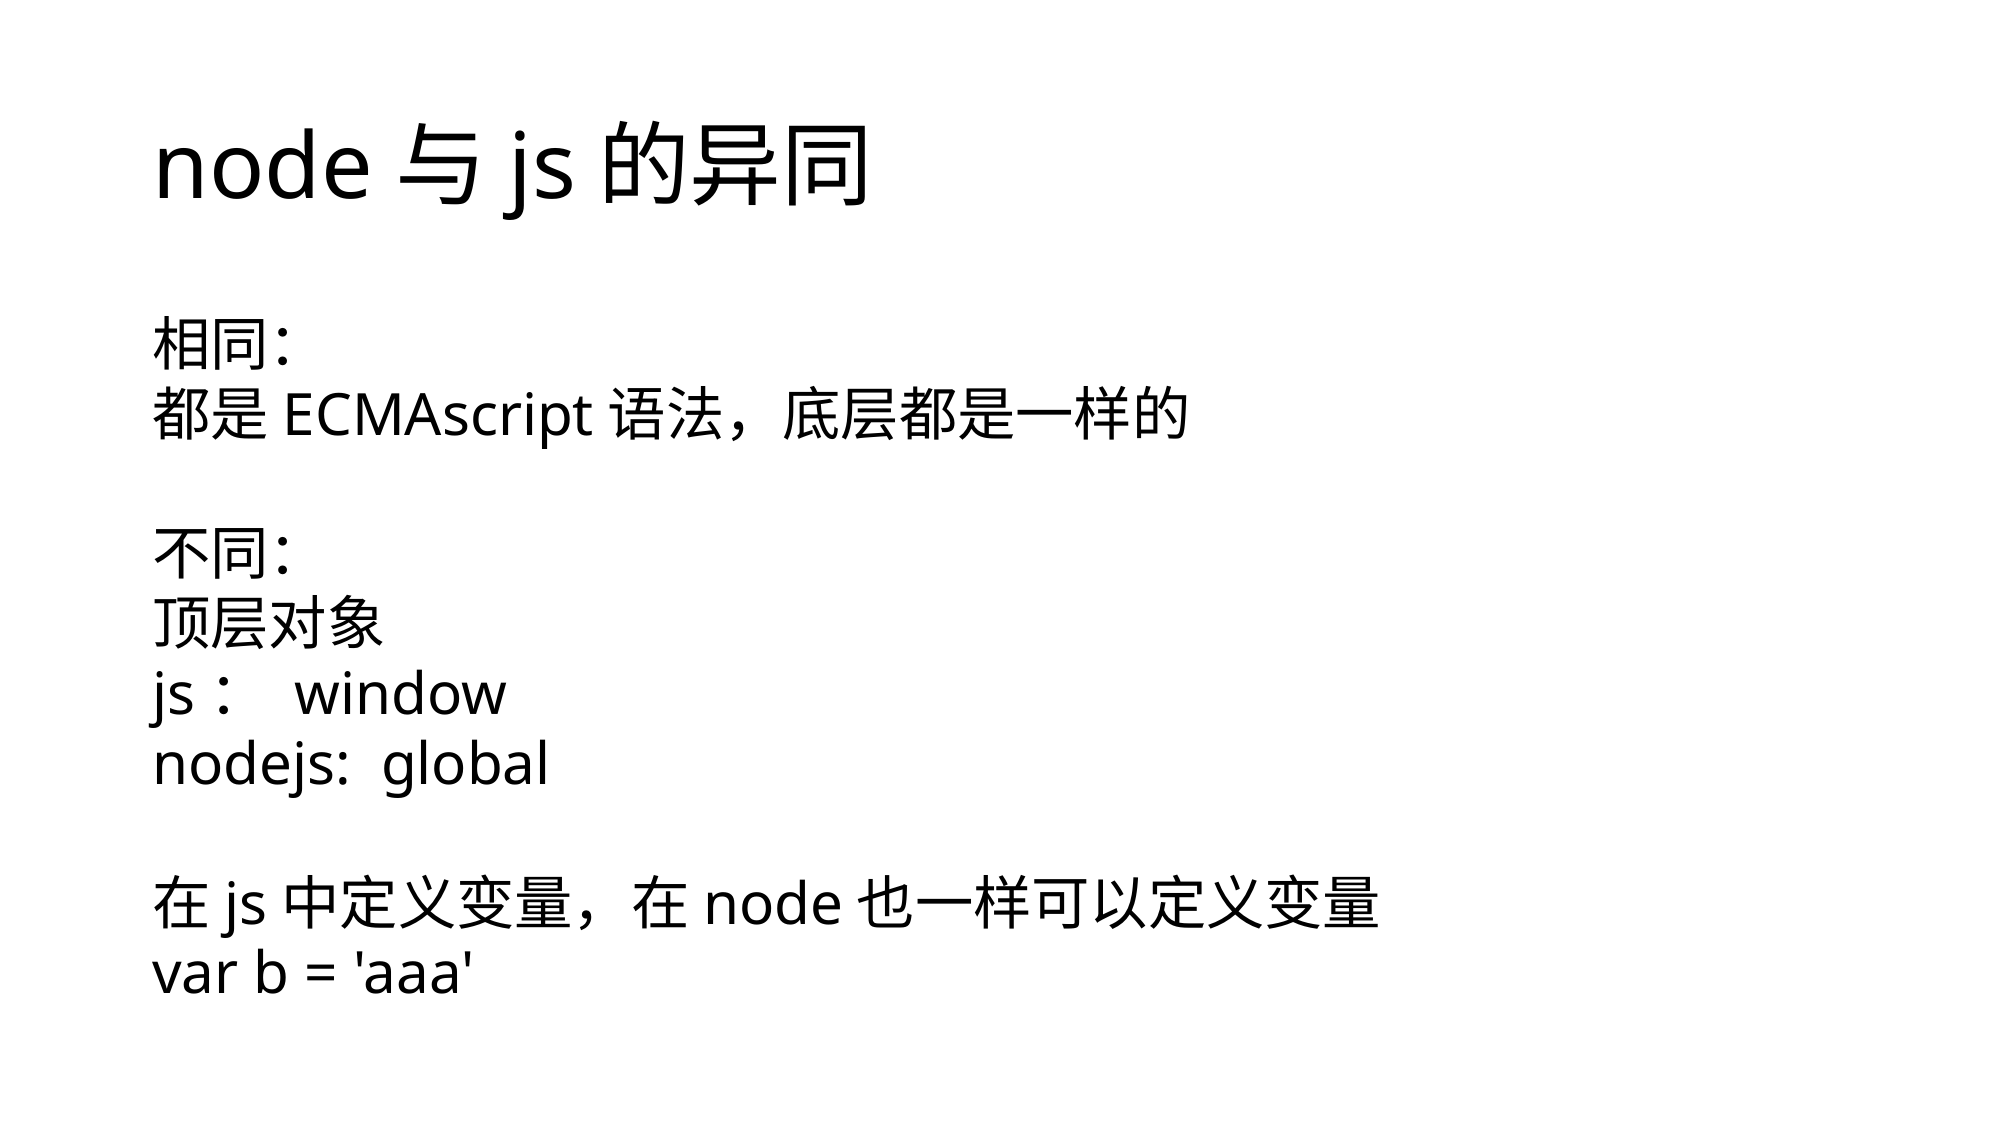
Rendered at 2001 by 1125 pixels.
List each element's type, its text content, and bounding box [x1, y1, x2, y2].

list 相同： 都是ECMAscript语法，底层都是一样的 不同： 顶层对象 js： window nodejs: global 在js中定义变量，在node也一样可以定义变量 var b = 'aaa' [137, 299, 1863, 1056]
title node与js的异同 [137, 59, 1863, 278]
